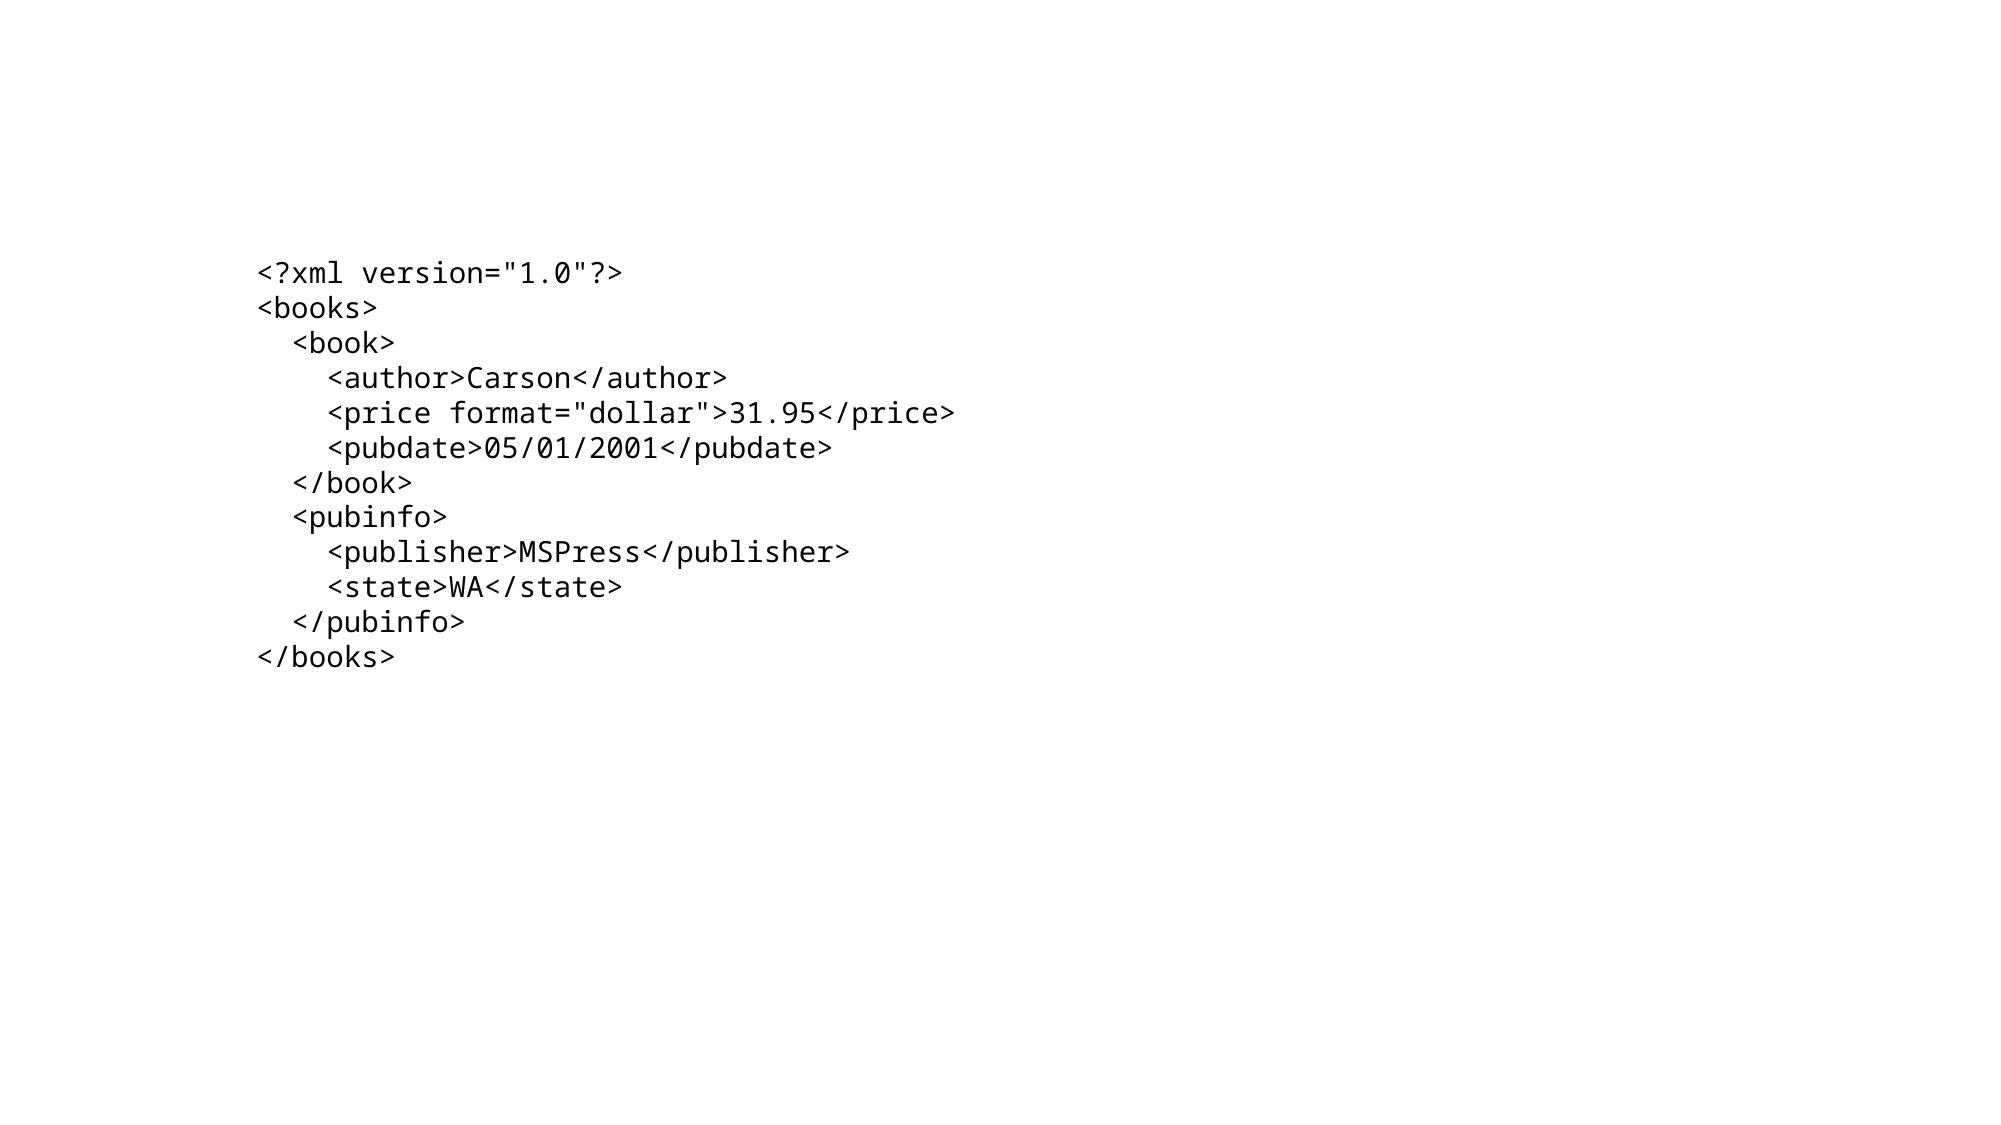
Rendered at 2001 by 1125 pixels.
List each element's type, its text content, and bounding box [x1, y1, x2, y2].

text_box <?xml version="1.0"?> <books> <book> <author>Carson</author> <price format="dollar">31.95</price> <pubdate>05/01/2001</pubdate> </book> <pubinfo> <publisher>MSPress</publisher> <state>WA</state> </pubinfo> </books> [241, 246, 1208, 681]
